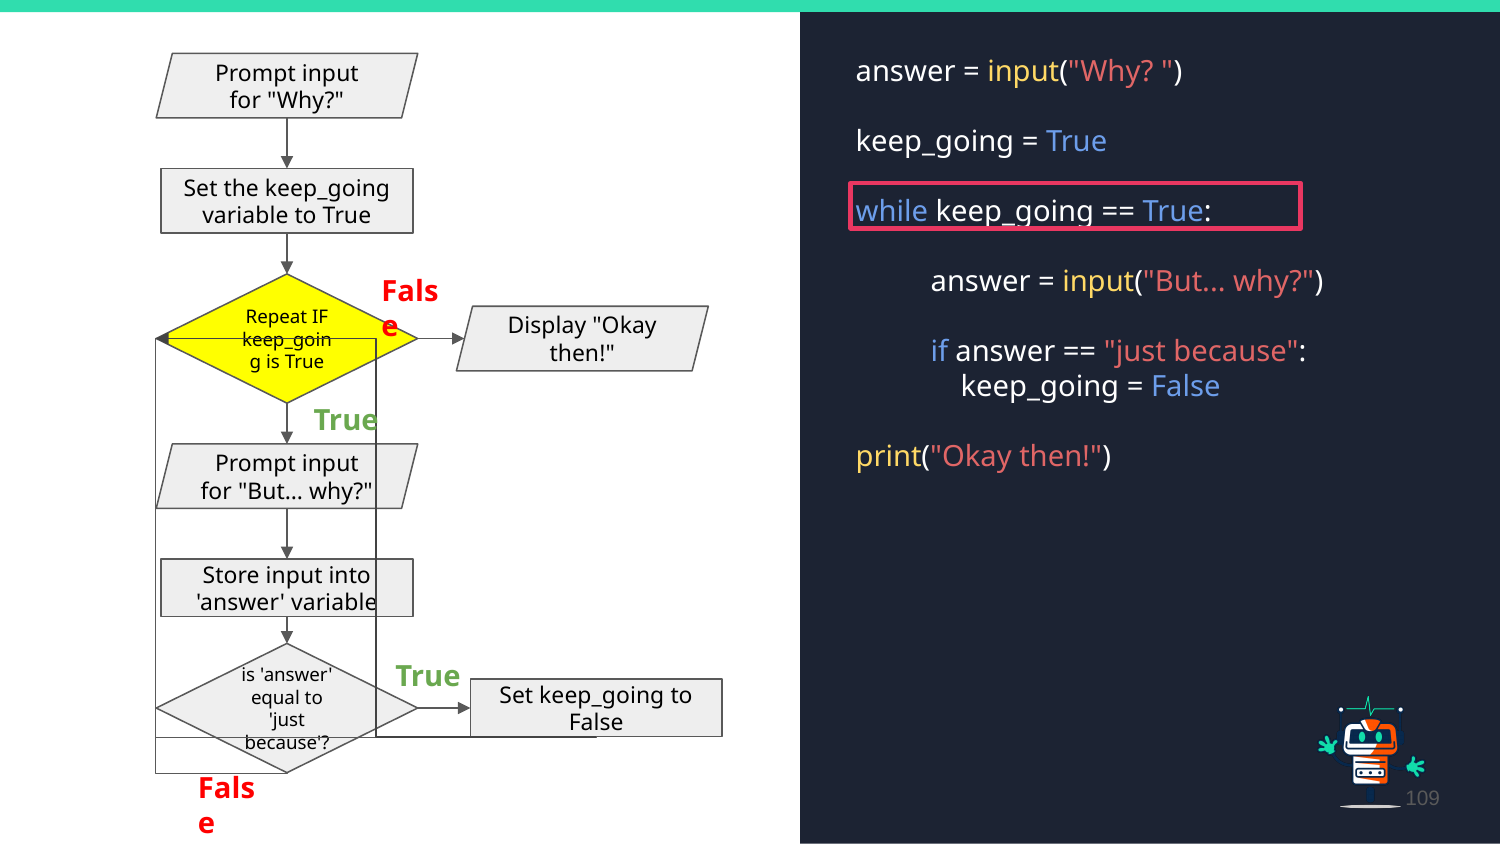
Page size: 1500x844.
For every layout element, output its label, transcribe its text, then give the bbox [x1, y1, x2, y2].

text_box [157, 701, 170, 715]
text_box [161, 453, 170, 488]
text_box False [182, 767, 287, 812]
text_box [850, 183, 1301, 229]
text_box [800, 12, 1500, 844]
text_box Prompt input for "Why?" [156, 53, 418, 118]
text_box Set the keep_going variable to True [161, 168, 413, 234]
text_box False [366, 257, 471, 315]
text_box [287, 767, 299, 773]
text_box Display "Okay then!" [471, 306, 709, 371]
text_box answer = input("Why? ") keep_going = True while keep_going == True: answer = input("But... why?") if answer == "just because": keep_going = False print("Okay then!") [840, 37, 1455, 765]
picture [1309, 687, 1435, 812]
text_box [176, 317, 576, 759]
slide_number 109 [1364, 764, 1455, 830]
text_box Set keep_going to False [581, 679, 723, 737]
text_box Repeat IF keep_going is True [203, 275, 366, 315]
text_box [4, 489, 171, 622]
